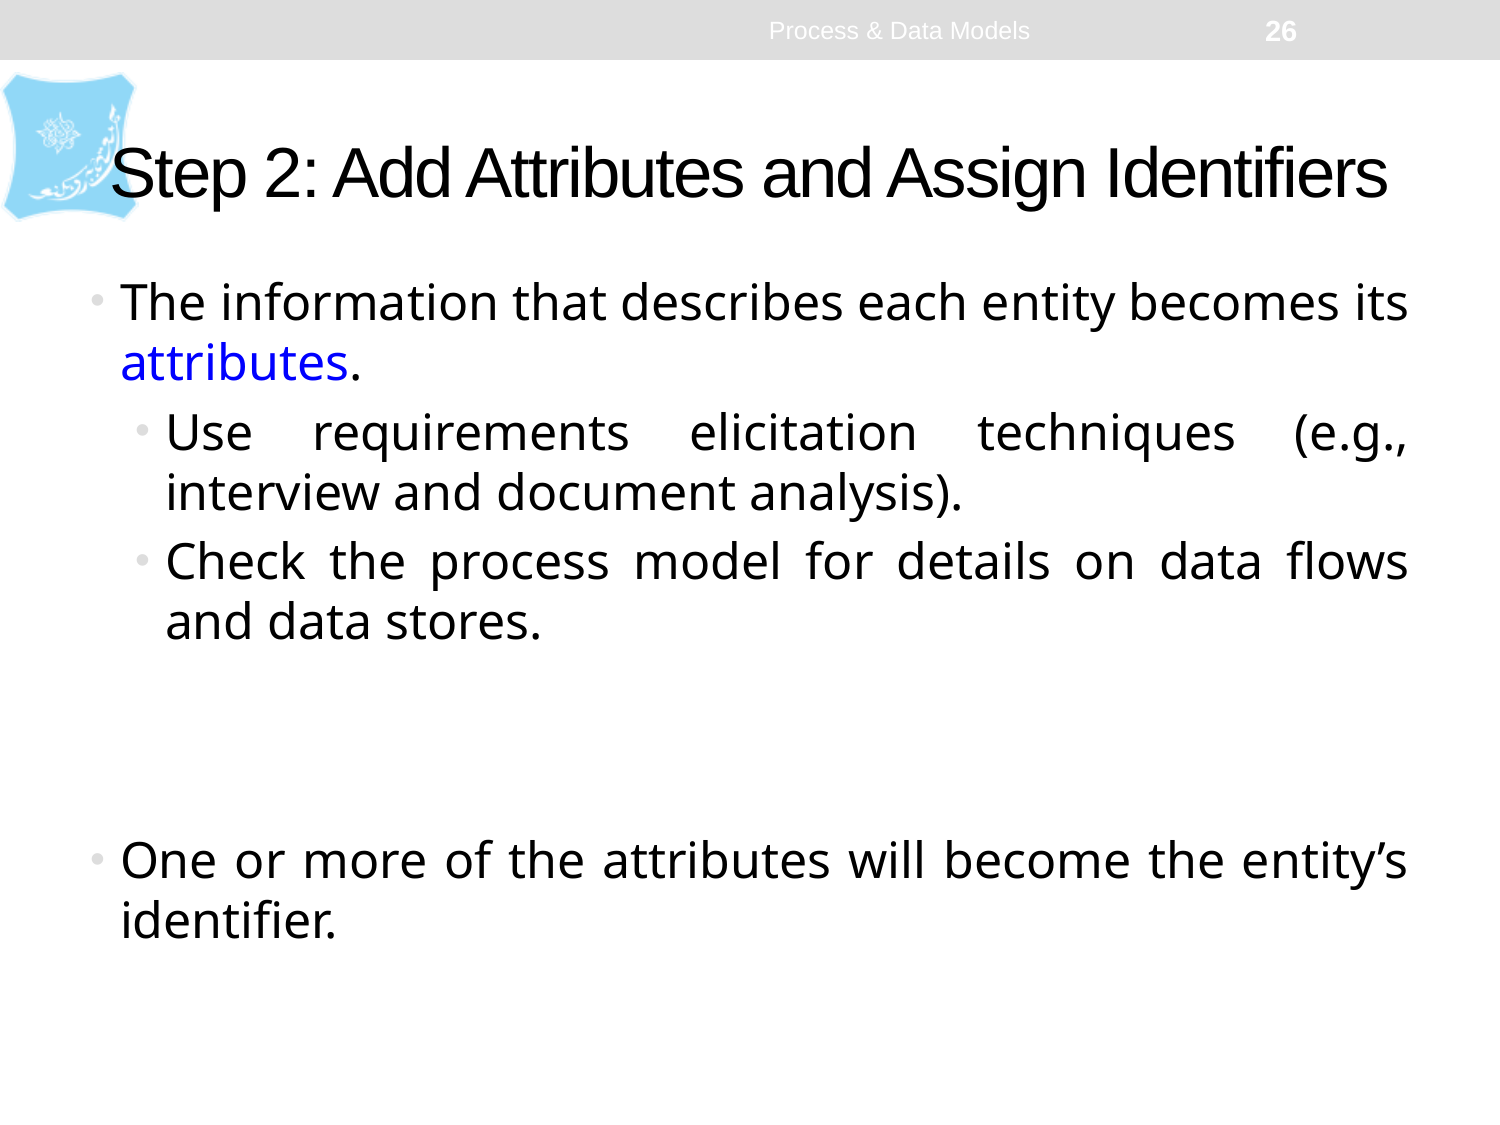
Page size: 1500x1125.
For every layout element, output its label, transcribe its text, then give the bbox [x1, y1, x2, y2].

slide_number 26 [1250, 3, 1425, 57]
footer Process & Data Models [562, 3, 1238, 57]
picture [0, 72, 139, 222]
list The information that describes each entity becomes its attributes. Use requirements elicitation techniques (e.g., interview and document analysis). Check the process model for details on data flows and data stores. One or more of the attributes will become the entity’s identifier. [75, 262, 1425, 1050]
title Step 2: Add Attributes and Assign Identifiers [75, 87, 1425, 250]
